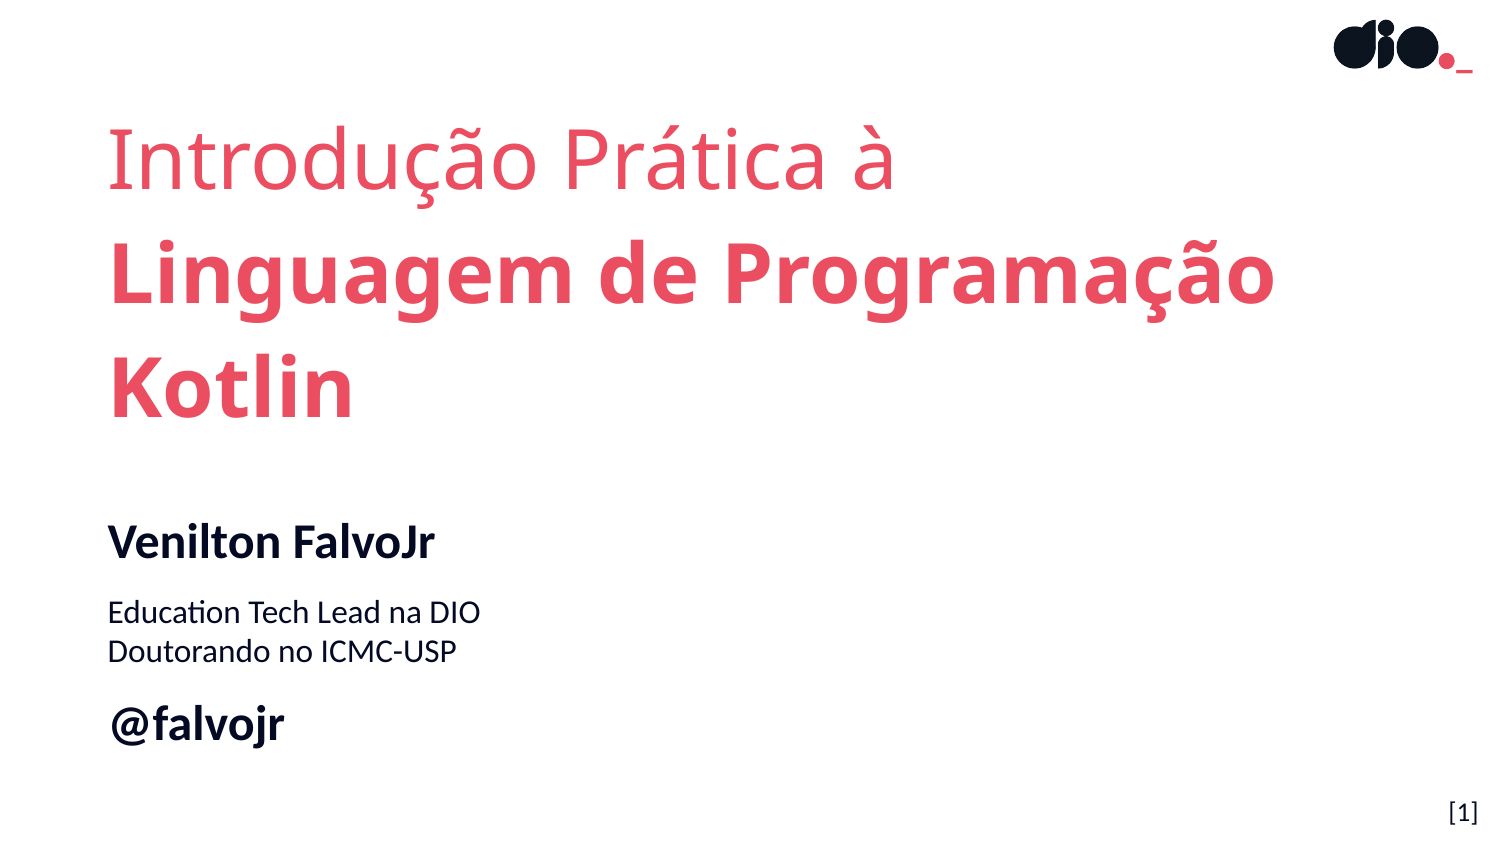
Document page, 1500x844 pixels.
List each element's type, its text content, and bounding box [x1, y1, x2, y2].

slide_number [1] [1403, 779, 1494, 844]
text_box Introdução Prática à Linguagem de Programação Kotlin [92, 104, 1488, 422]
picture [1333, 19, 1473, 74]
text_box Venilton FalvoJr Education Tech Lead na DIO Doutorando no ICMC-USP @falvojr [92, 493, 1202, 812]
